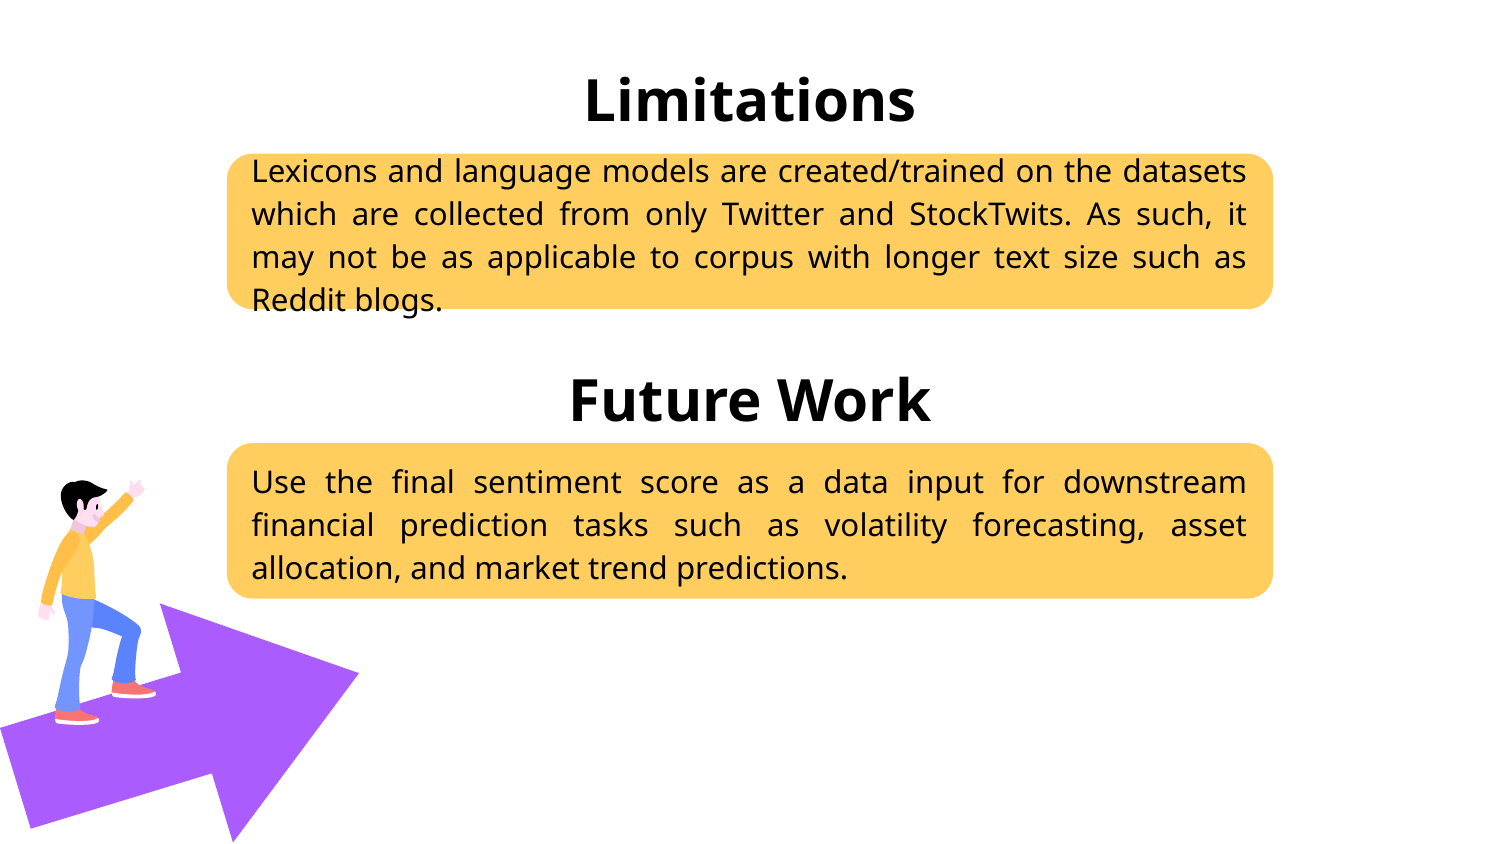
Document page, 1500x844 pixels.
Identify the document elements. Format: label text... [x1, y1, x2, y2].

text_box Lexicons and language models are created/trained on the datasets which are collected from only Twitter and StockTwits. As such, it may not be as applicable to corpus with longer text size such as Reddit blogs. [226, 153, 1274, 310]
title Future Work [75, 368, 1425, 429]
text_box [0, 479, 360, 843]
text_box Use the final sentiment score as a data input for downstream financial prediction tasks such as volatility forecasting, asset allocation, and market trend predictions. [226, 443, 1274, 599]
title Limitations [75, 67, 1425, 129]
